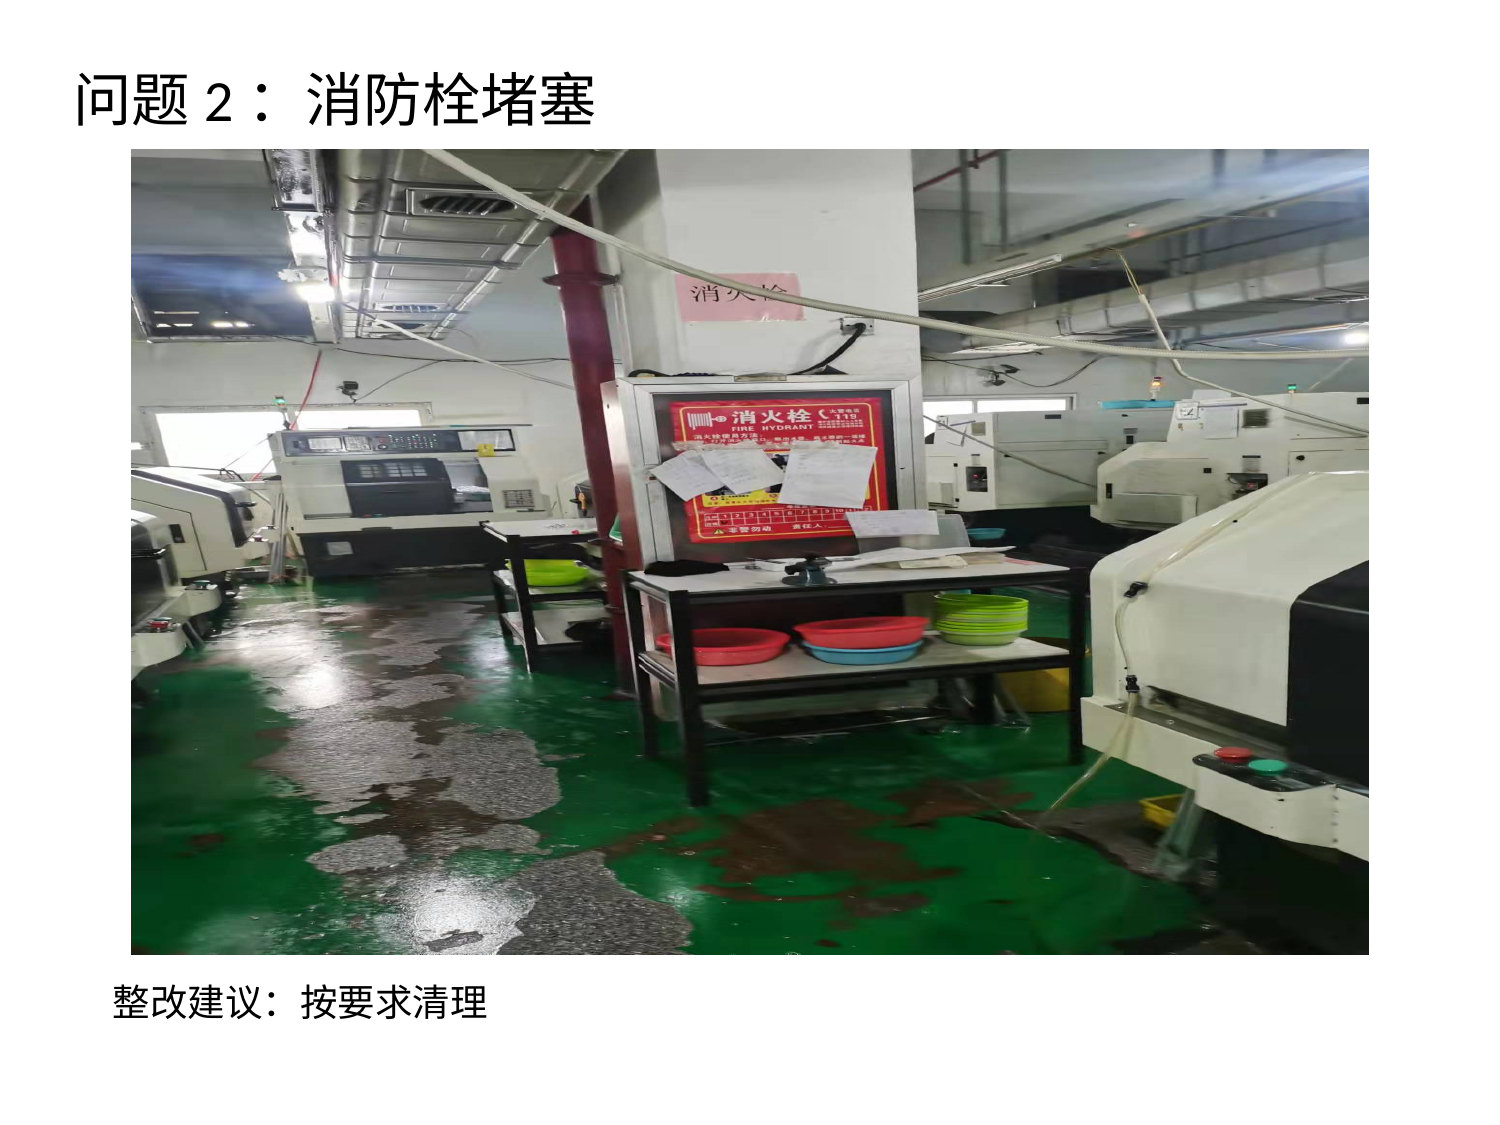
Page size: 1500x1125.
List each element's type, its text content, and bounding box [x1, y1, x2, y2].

picture [131, 148, 1369, 955]
title 问题2：消防栓堵塞 [58, 46, 1442, 150]
text_box 整改建议：按要求清理 [98, 971, 1402, 1032]
